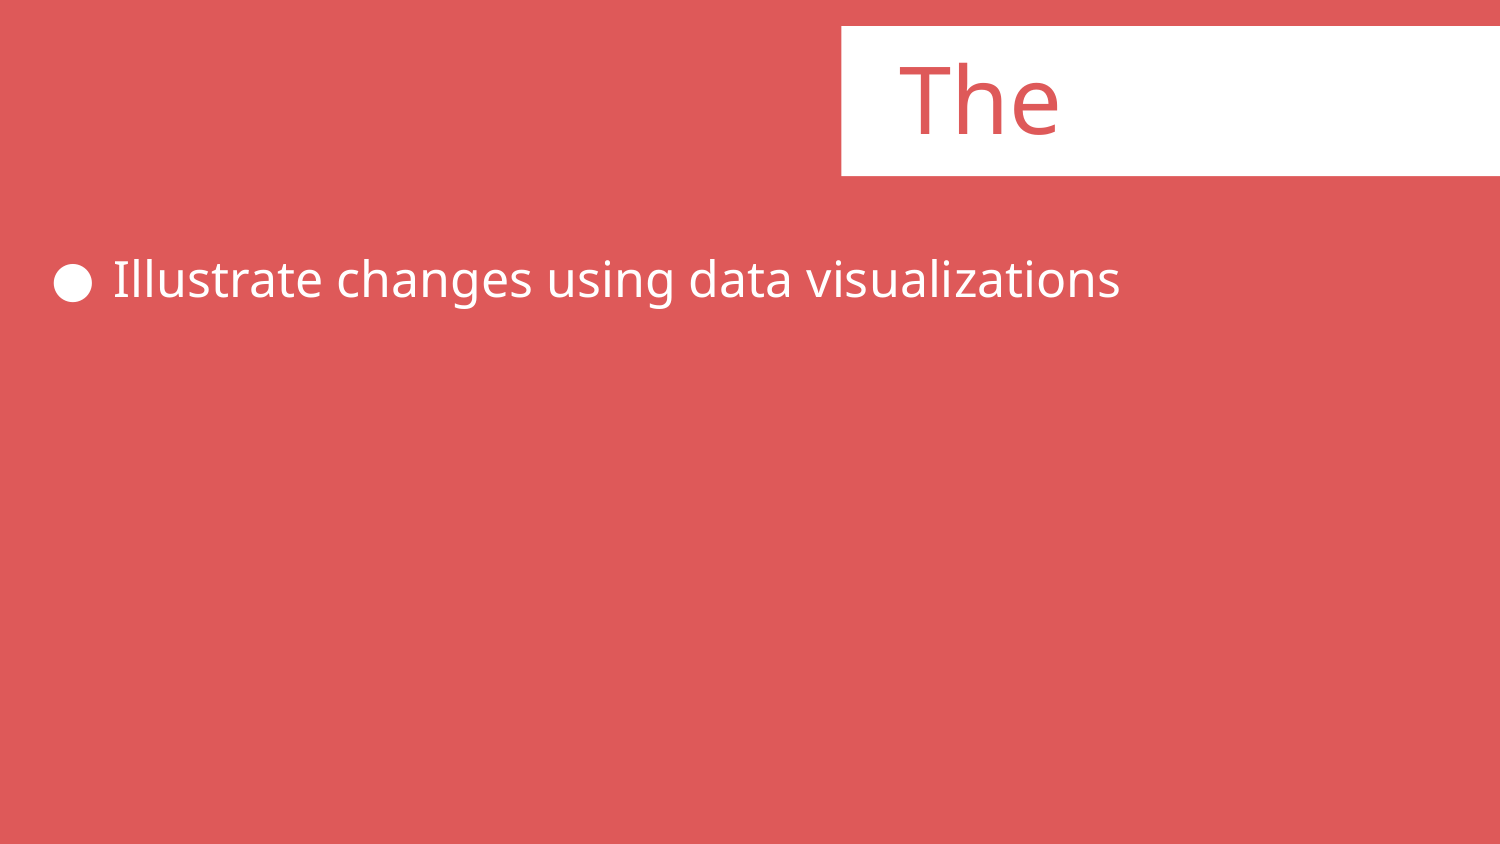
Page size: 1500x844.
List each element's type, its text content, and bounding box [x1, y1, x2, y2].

text_box [841, 26, 1500, 177]
title The Purpose [884, 26, 1452, 167]
text_box Illustrate changes using data visualizations [23, 223, 1477, 323]
